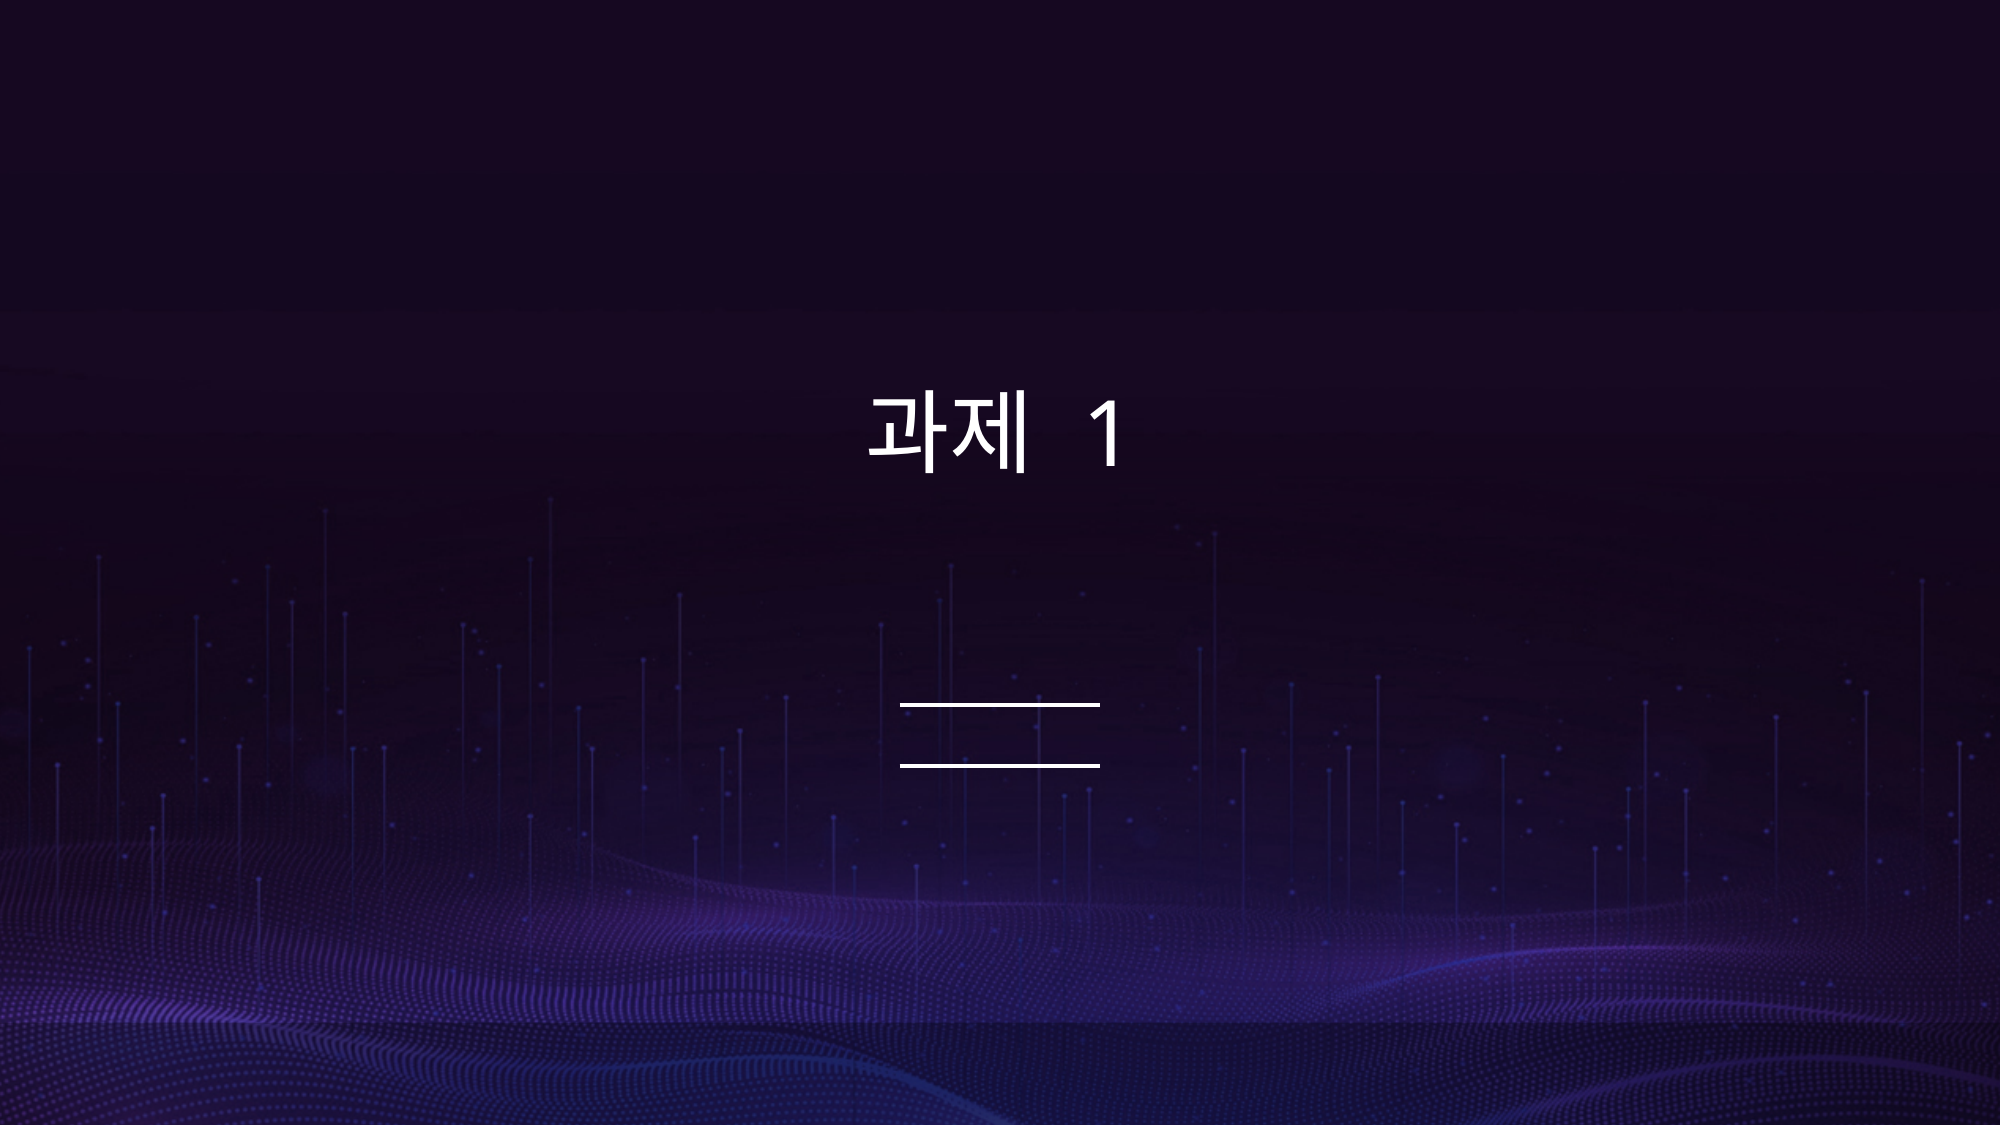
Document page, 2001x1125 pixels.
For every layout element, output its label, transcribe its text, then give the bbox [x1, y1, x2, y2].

picture [0, 0, 2000, 1125]
title 과제 1 [66, 247, 1933, 611]
